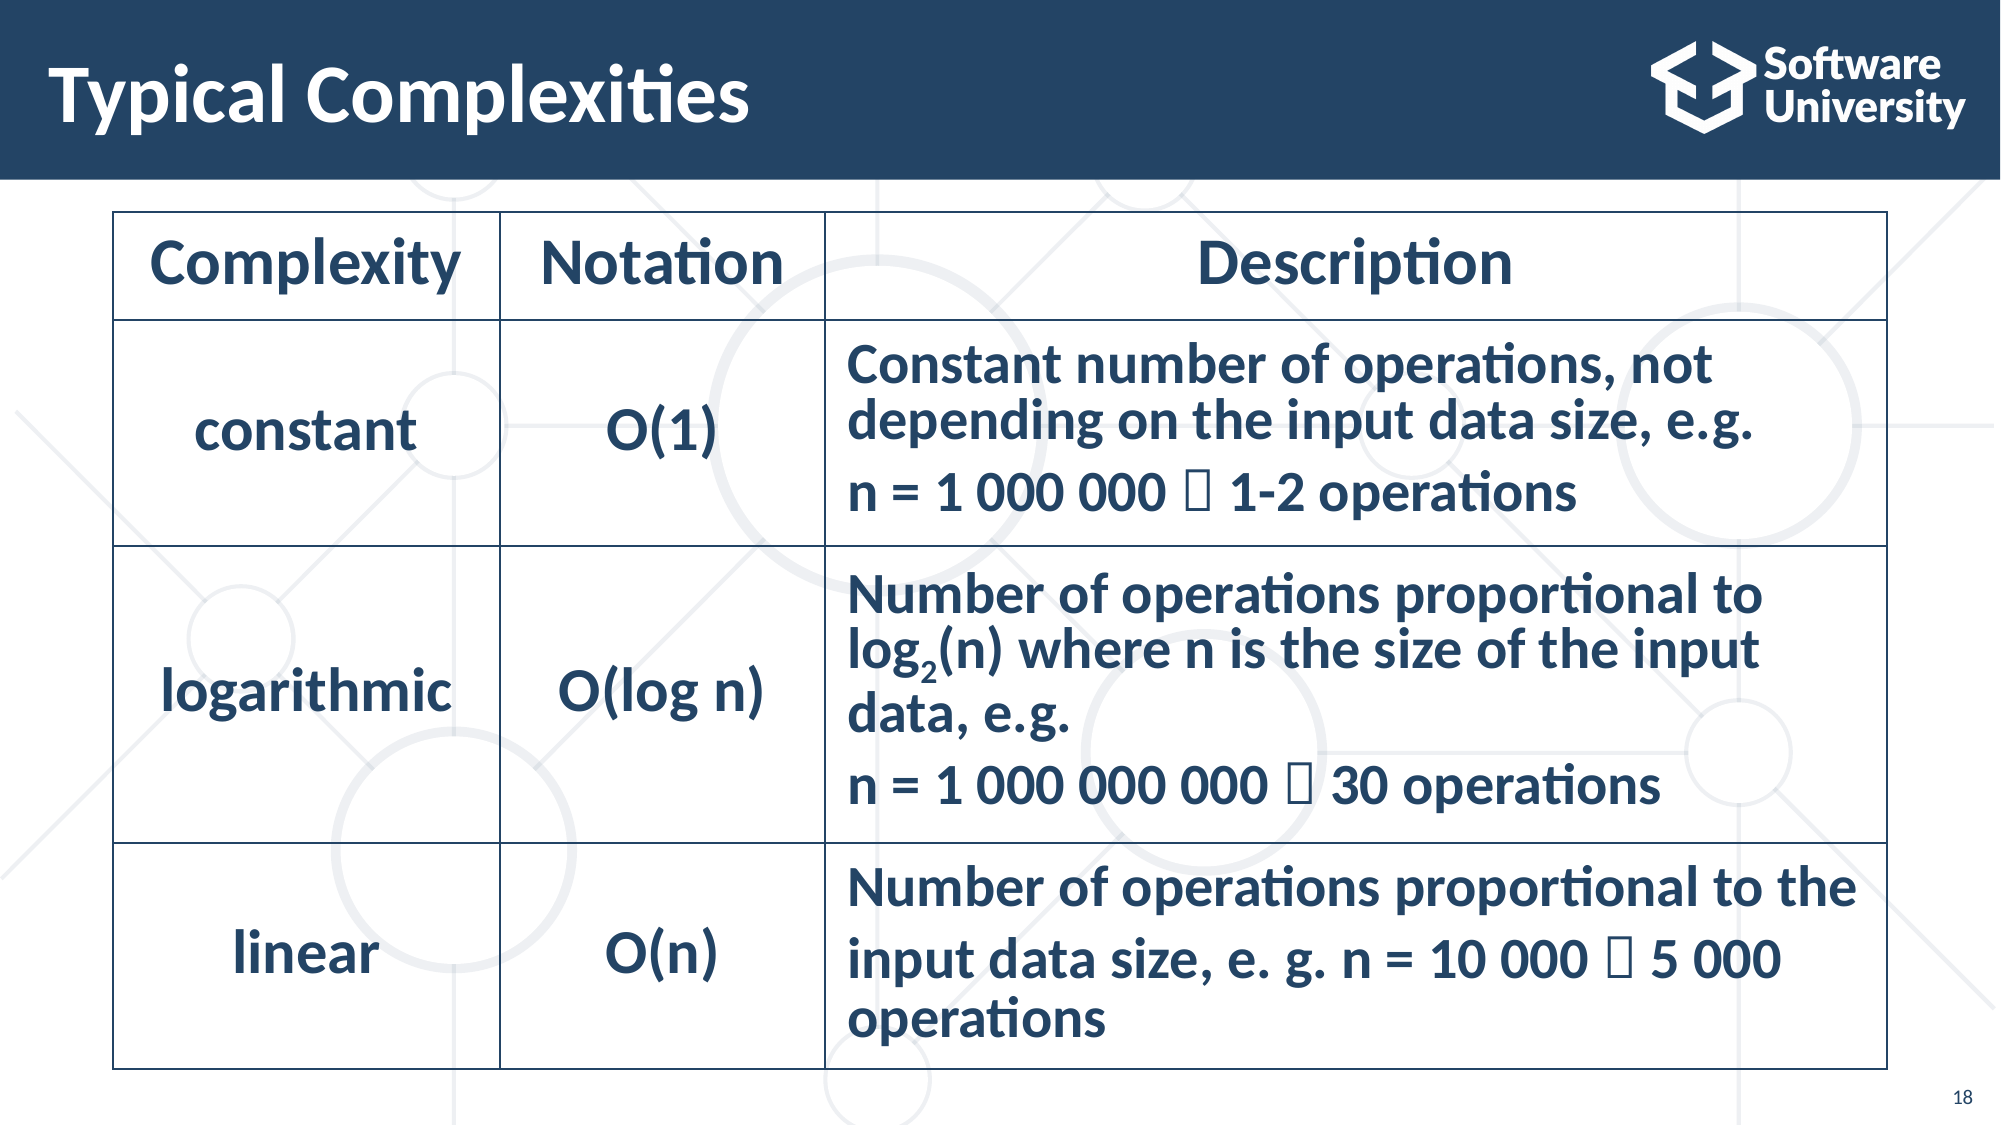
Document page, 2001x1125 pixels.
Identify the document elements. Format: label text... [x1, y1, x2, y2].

table_cell Constant number of operations, not depending on the input data size, e.g. n = 1 000 000  1-2 operations [826, 321, 1886, 545]
table_header Complexity [114, 213, 499, 319]
title Typical Complexities [31, 16, 1625, 162]
table_header Description [826, 213, 1886, 319]
table_cell O(n) [501, 844, 824, 1068]
picture [1651, 41, 1966, 134]
table_cell O(1) [501, 321, 824, 545]
table_header Notation [501, 213, 824, 319]
table_cell linear [114, 844, 499, 1068]
slide_number 18 [1927, 1067, 1989, 1117]
table_cell Number of operations proportional to the input data size, e. g. n = 10 000  5 000 operations [826, 844, 1886, 1068]
table_cell O(log n) [501, 547, 824, 842]
table_cell constant [114, 321, 499, 545]
table_cell logarithmic [114, 547, 499, 842]
table_cell Number of operations proportional to log2(n) where n is the size of the input data, e.g. n = 1 000 000 000  30 operations [826, 547, 1886, 842]
